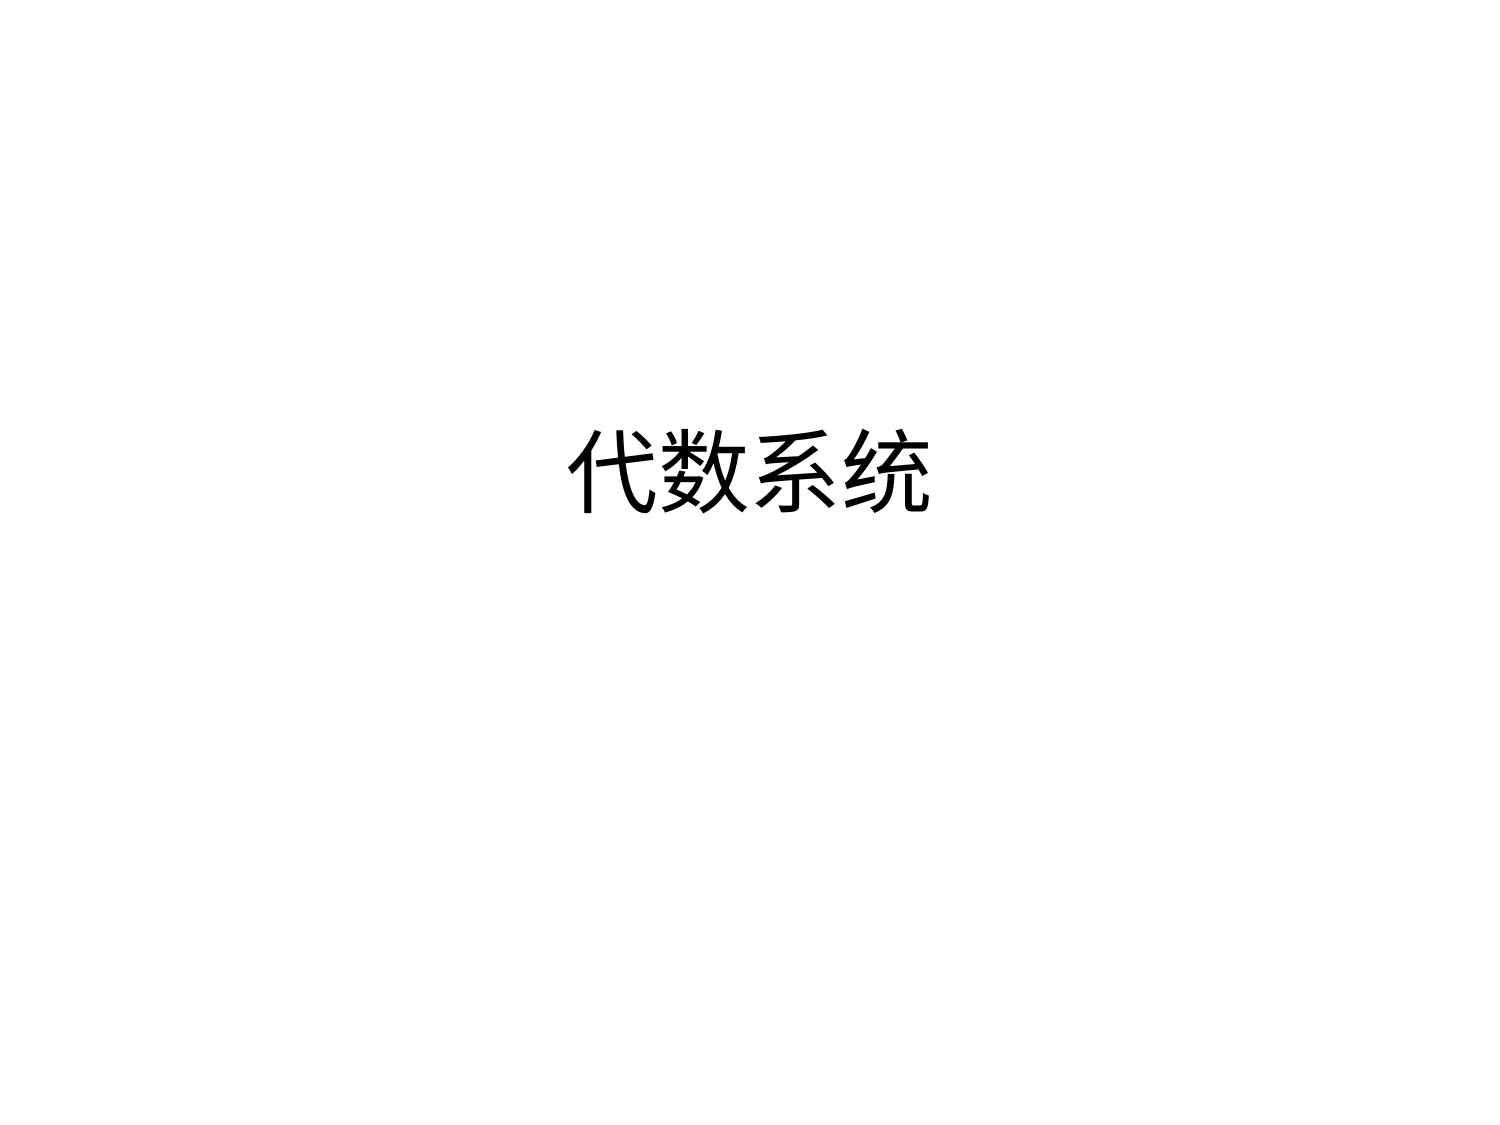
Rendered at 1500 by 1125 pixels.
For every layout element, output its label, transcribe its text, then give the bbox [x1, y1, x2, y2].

title 代数系统 [112, 349, 1388, 591]
